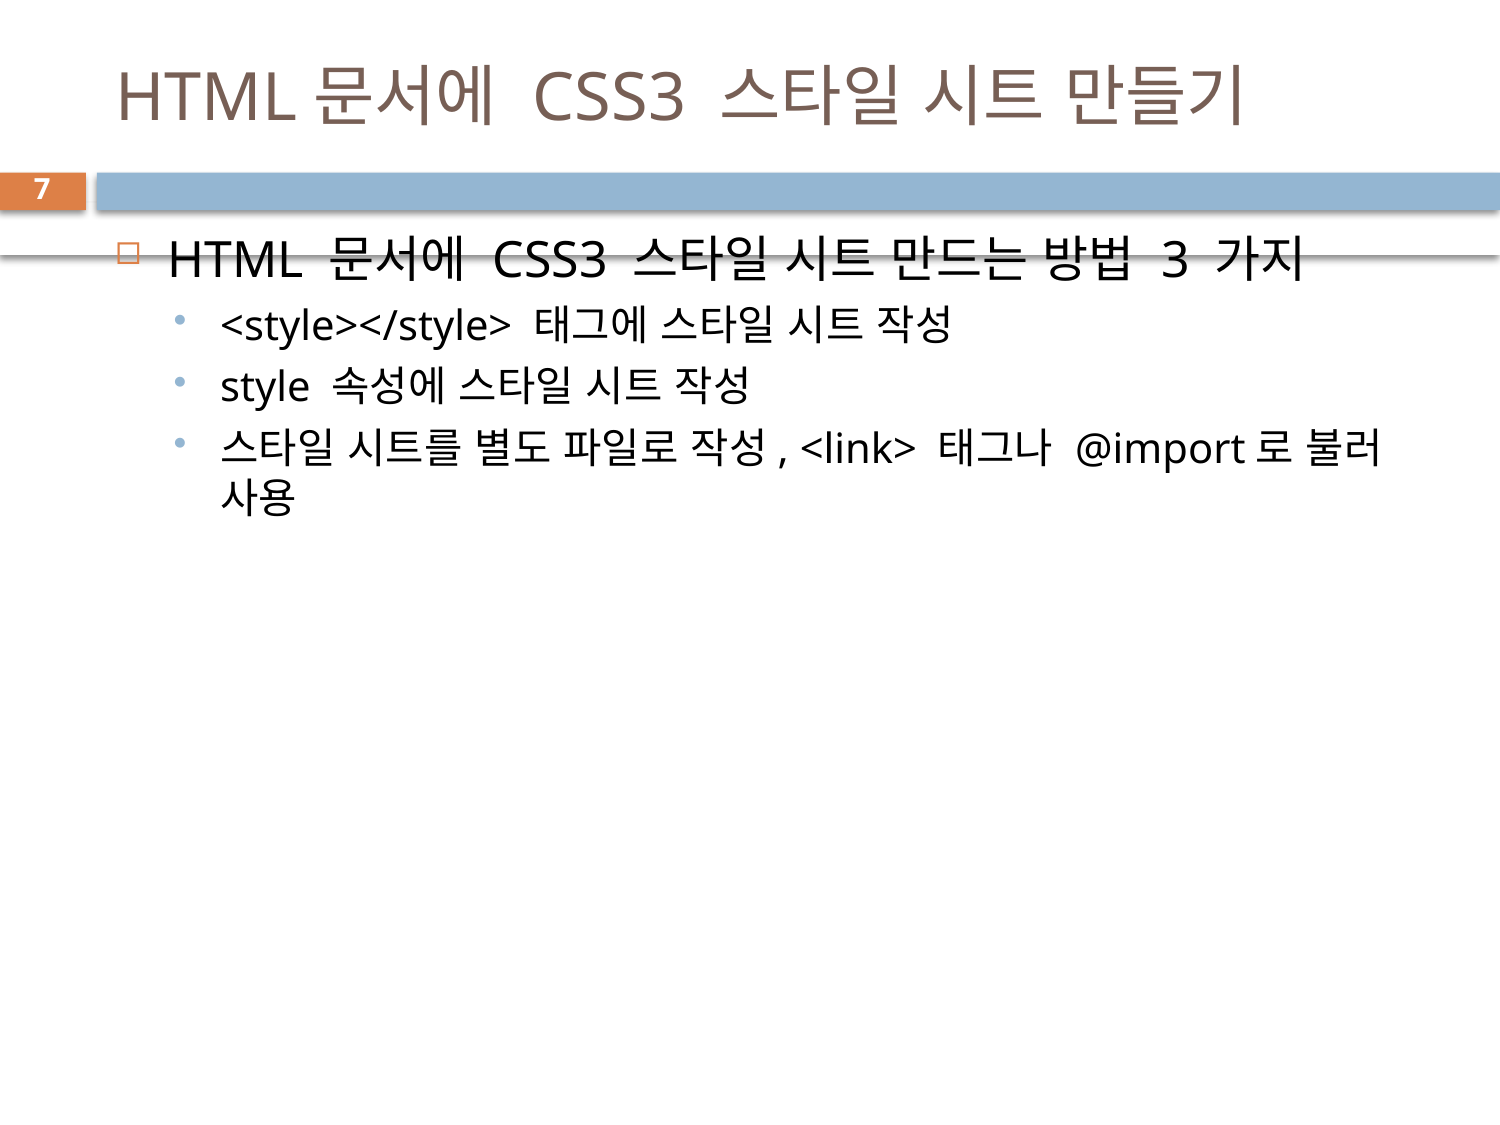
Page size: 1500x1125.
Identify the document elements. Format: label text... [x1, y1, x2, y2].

list HTML 문서에 CSS3 스타일 시트 만드는 방법 3 가지 <style></style> 태그에 스타일 시트 작성 style 속성에 스타일 시트 작성 스타일 시트를 별도 파일로 작성, <link> 태그나 @import로 불러 사용 [100, 219, 1438, 1047]
slide_number 7 [0, 170, 87, 211]
title HTML문서에 CSS3 스타일 시트 만들기 [100, 37, 1438, 149]
